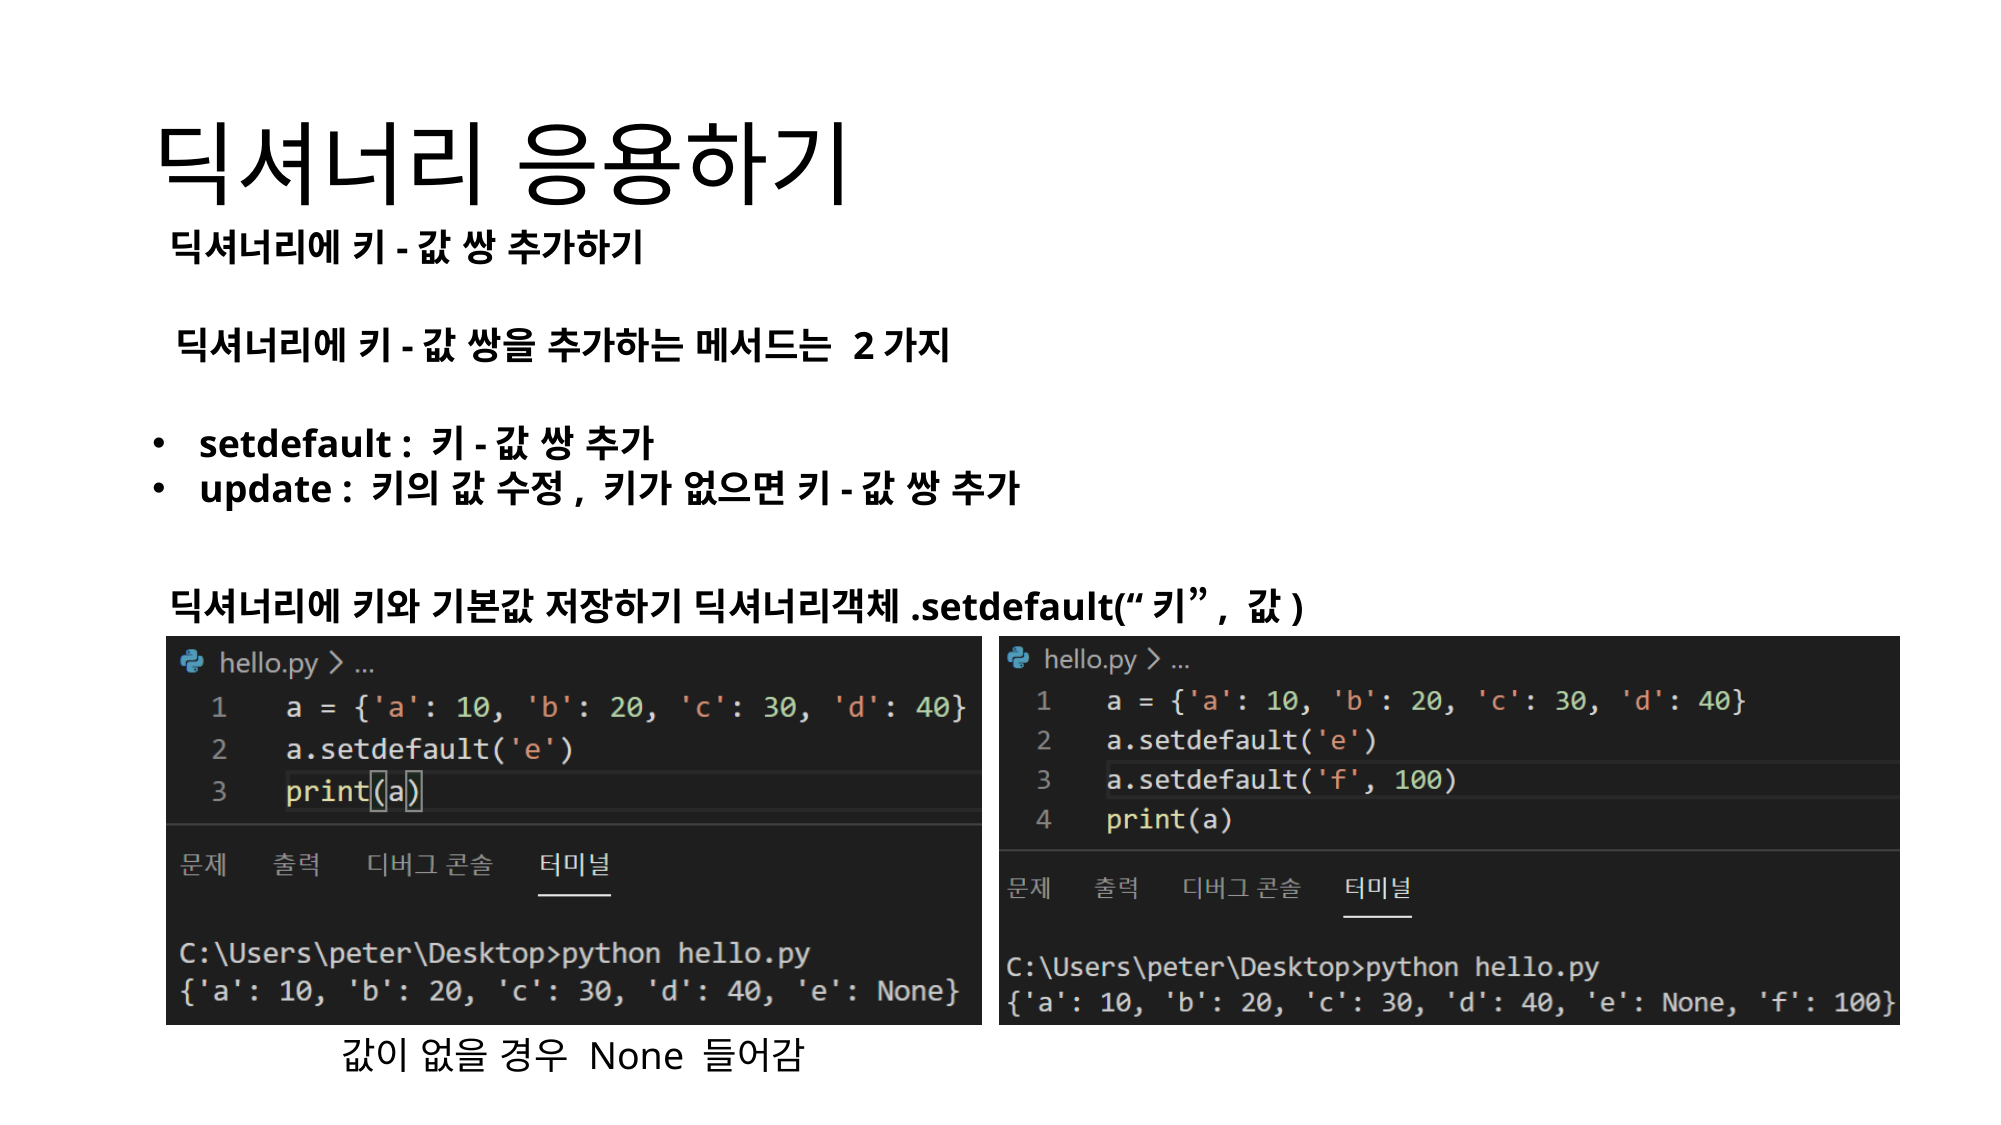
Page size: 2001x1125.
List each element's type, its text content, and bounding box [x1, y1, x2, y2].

text_box 딕셔너리에 키-값 쌍 추가하기 [155, 216, 661, 277]
picture [166, 636, 982, 1025]
title 딕셔너리 응용하기 [137, 59, 992, 278]
text_box 값이 없을 경우 None 들어감 [273, 1025, 875, 1085]
picture [999, 636, 1900, 1025]
text_box 딕셔너리에 키와 기본값 저장하기 딕셔너리객체.setdefault(“키”, 값) [154, 575, 1319, 636]
text_box 딕셔너리에 키-값 쌍을 추가하는 메서드는 2가지 [160, 314, 968, 375]
text_box setdefault : 키-값 쌍 추가 update : 키의 값 수정, 키가 없으면 키-값 쌍 추가 [137, 412, 1138, 518]
